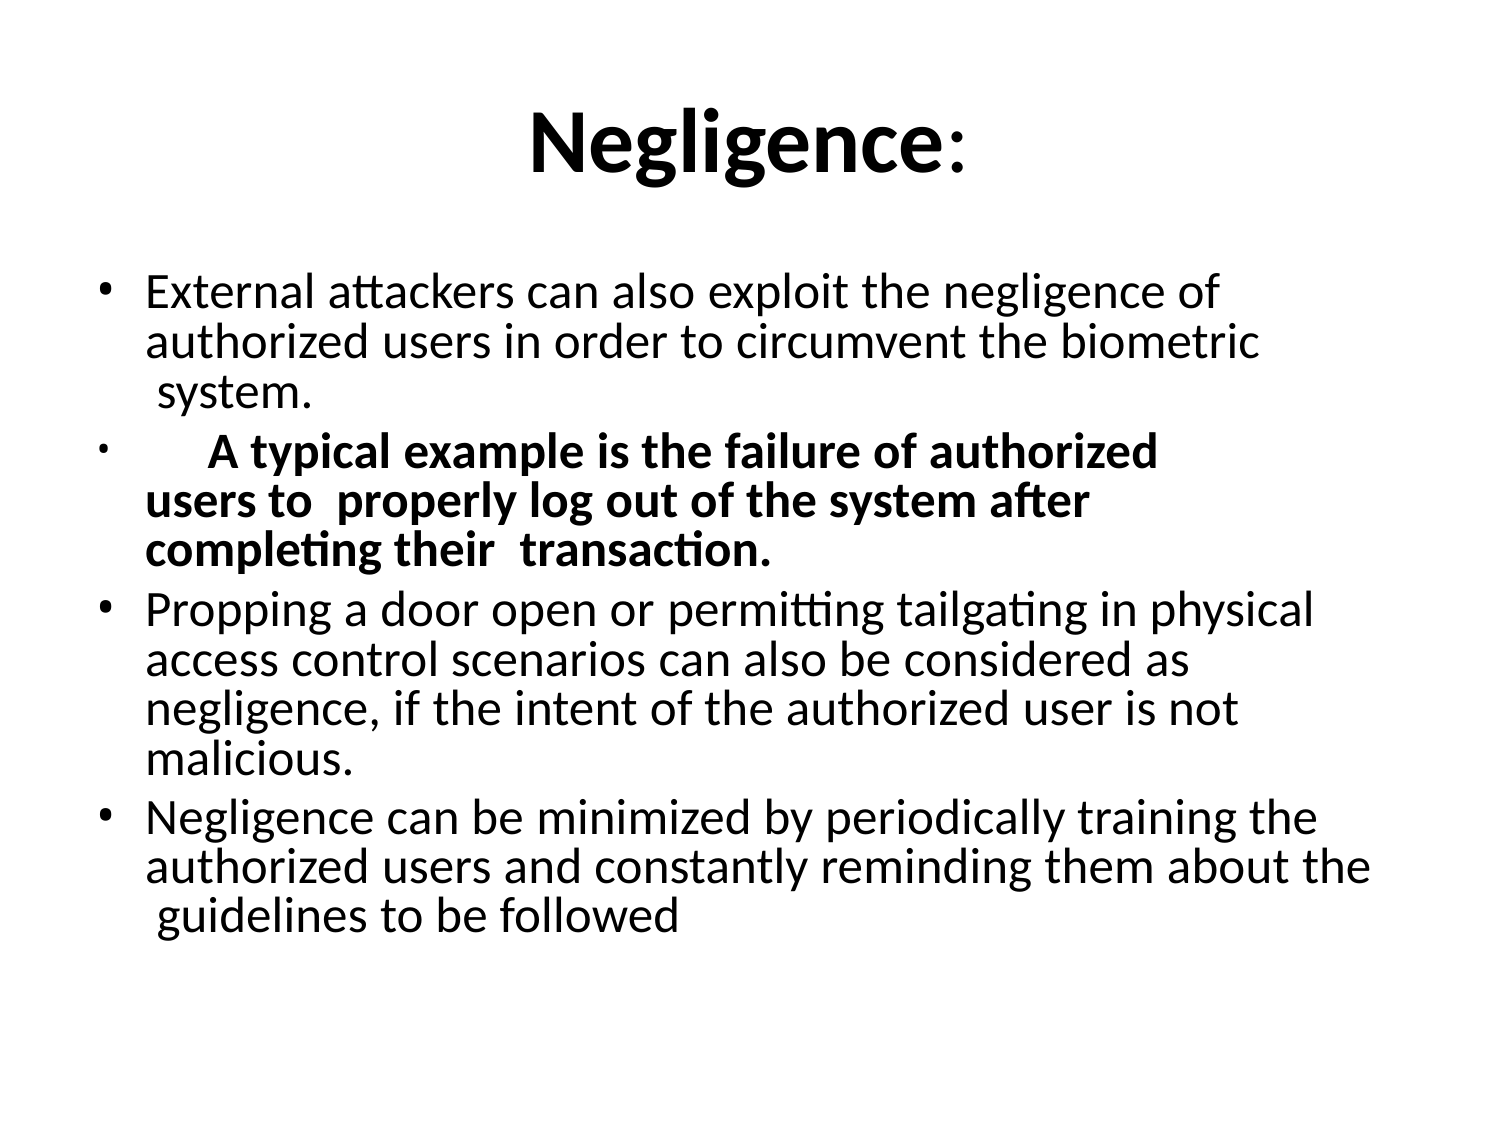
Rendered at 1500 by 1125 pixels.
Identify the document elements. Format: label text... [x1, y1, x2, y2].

text_box External attackers can also exploit the negligence of authorized users in order to circumvent the biometric system. A typical example is the failure of authorized users to properly log out of the system after completing their transaction. Propping a door open or permitting tailgating in physical access control scenarios can also be considered as negligence, if the intent of the authorized user is not malicious. Negligence can be minimized by periodically training the authorized users and constantly reminding them about the guidelines to be followed [94, 254, 1382, 943]
title Negligence: [526, 78, 974, 254]
